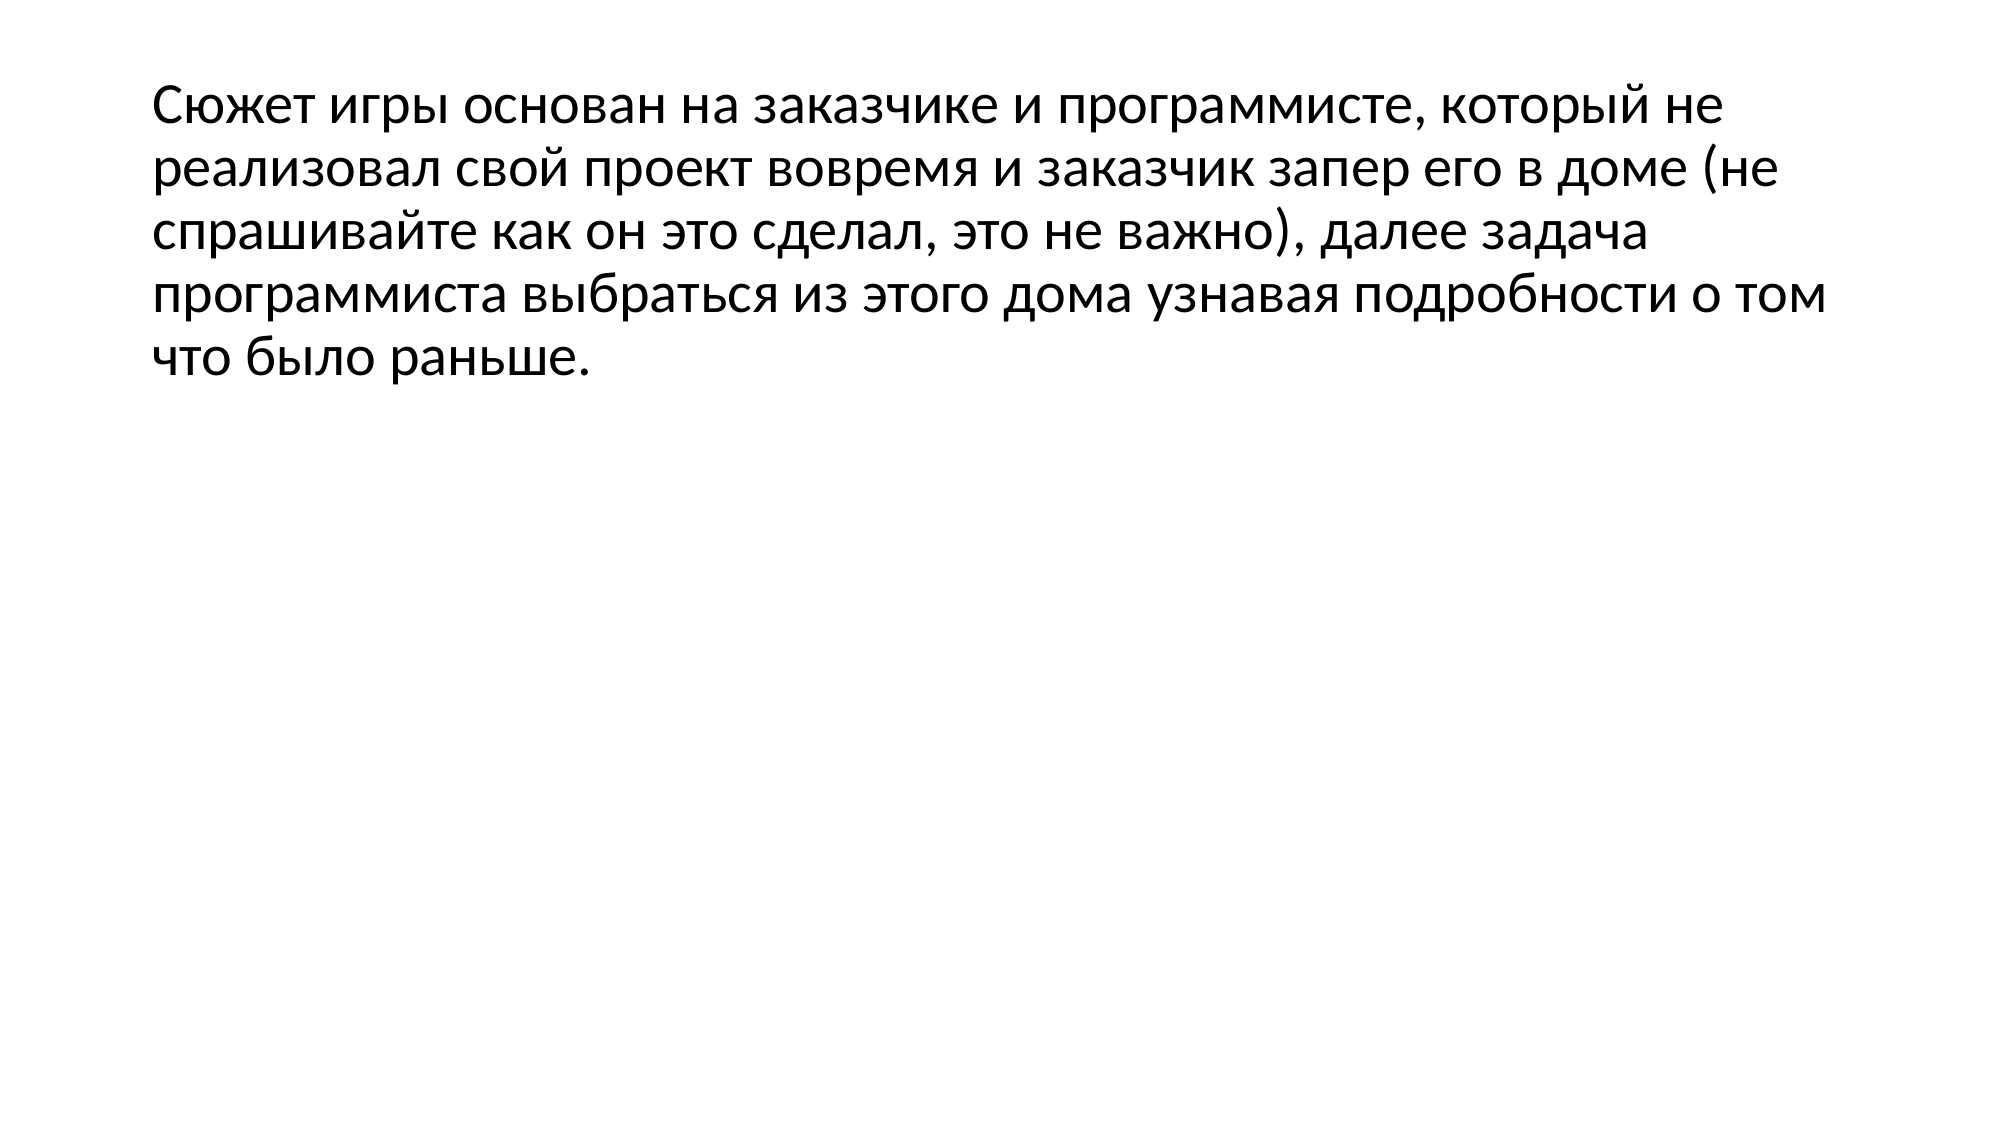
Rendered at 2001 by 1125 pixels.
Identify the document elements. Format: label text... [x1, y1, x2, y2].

list Сюжет игры основан на заказчике и программисте, который не реализовал свой проект вовремя и заказчик запер его в доме (не спрашивайте как он это сделал, это не важно), далее задача программиста выбраться из этого дома узнавая подробности о том что было раньше. [137, 65, 1863, 1014]
